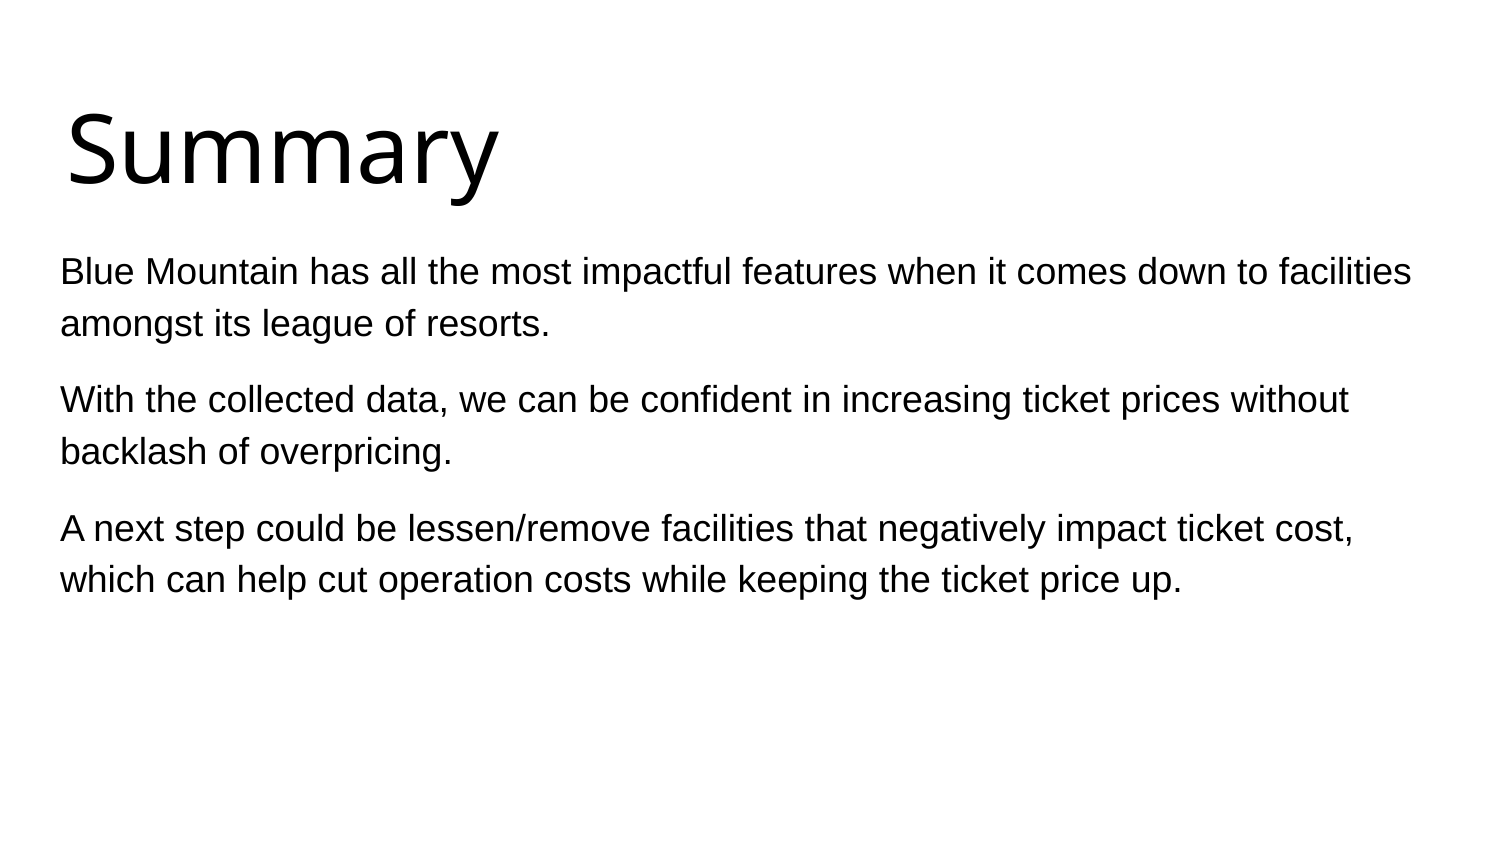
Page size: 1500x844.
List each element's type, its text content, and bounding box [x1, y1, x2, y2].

title Summary [51, 72, 1449, 167]
list Blue Mountain has all the most impactful features when it comes down to facilities amongst its league of resorts. With the collected data, we can be confident in increasing ticket prices without backlash of overpricing. A next step could be lessen/remove facilities that negatively impact ticket cost, which can help cut operation costs while keeping the ticket price up. [45, 225, 1443, 786]
